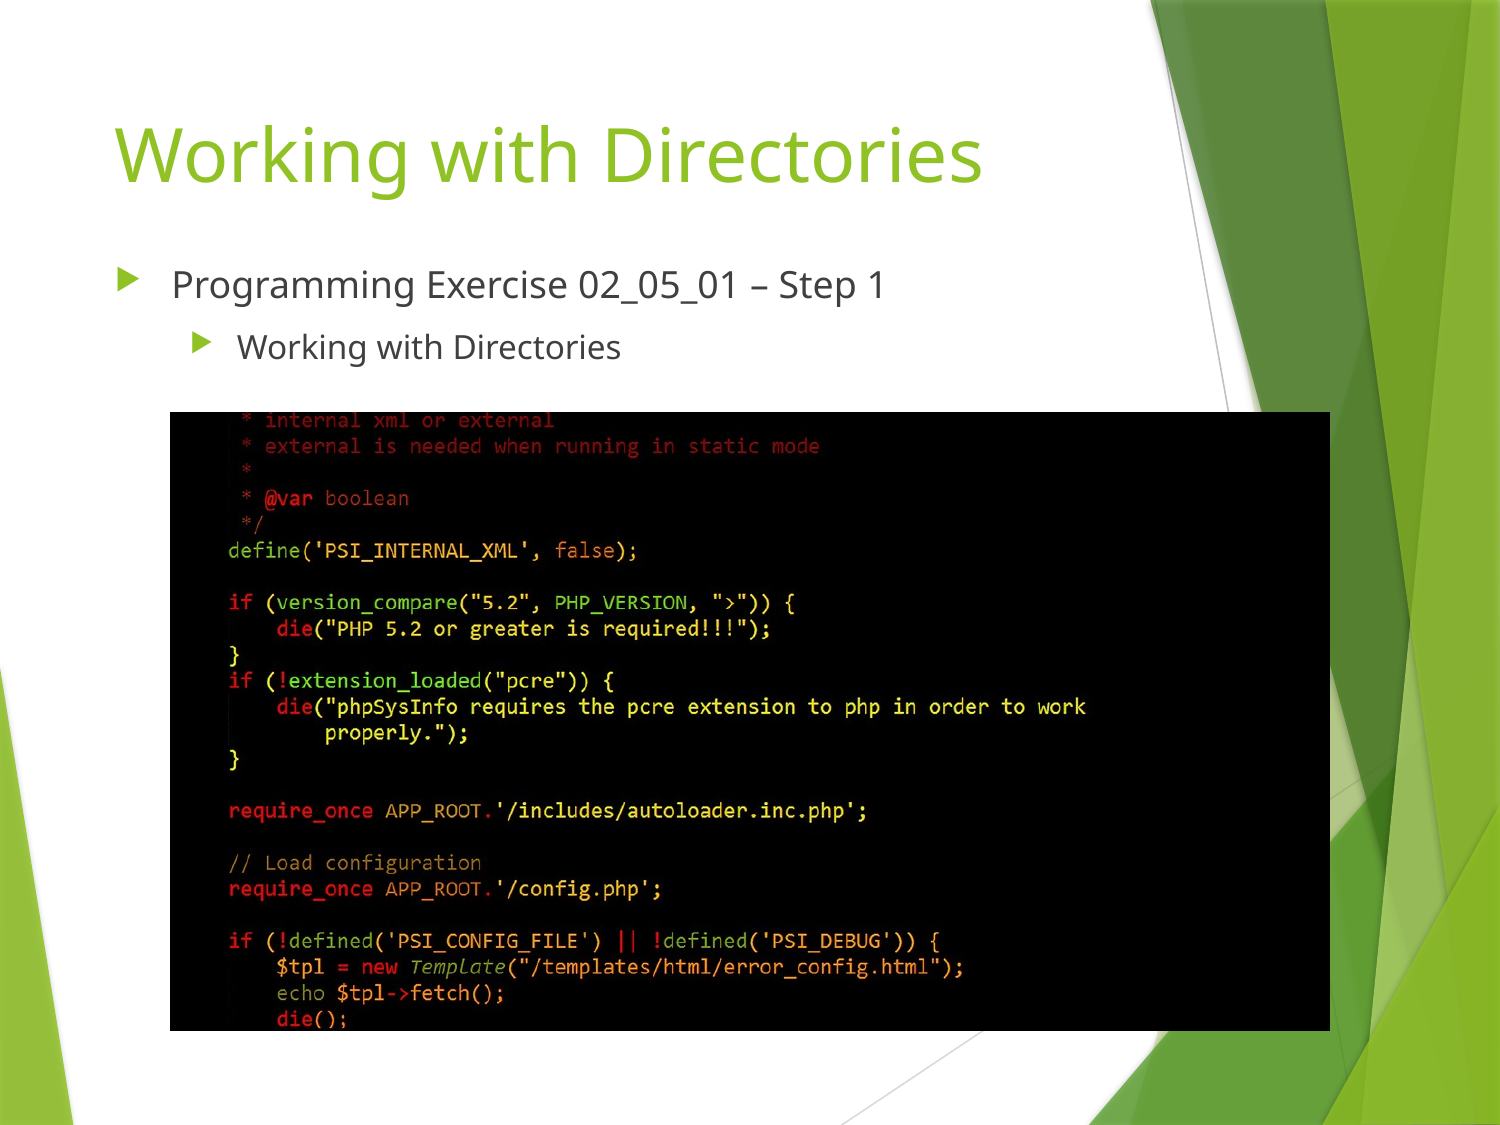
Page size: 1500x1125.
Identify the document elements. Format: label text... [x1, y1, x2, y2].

list Programming Exercise 02_05_01 – Step 1 Working with Directories [99, 253, 1142, 991]
picture [169, 412, 1331, 1032]
title Working with Directories [99, 99, 1142, 253]
